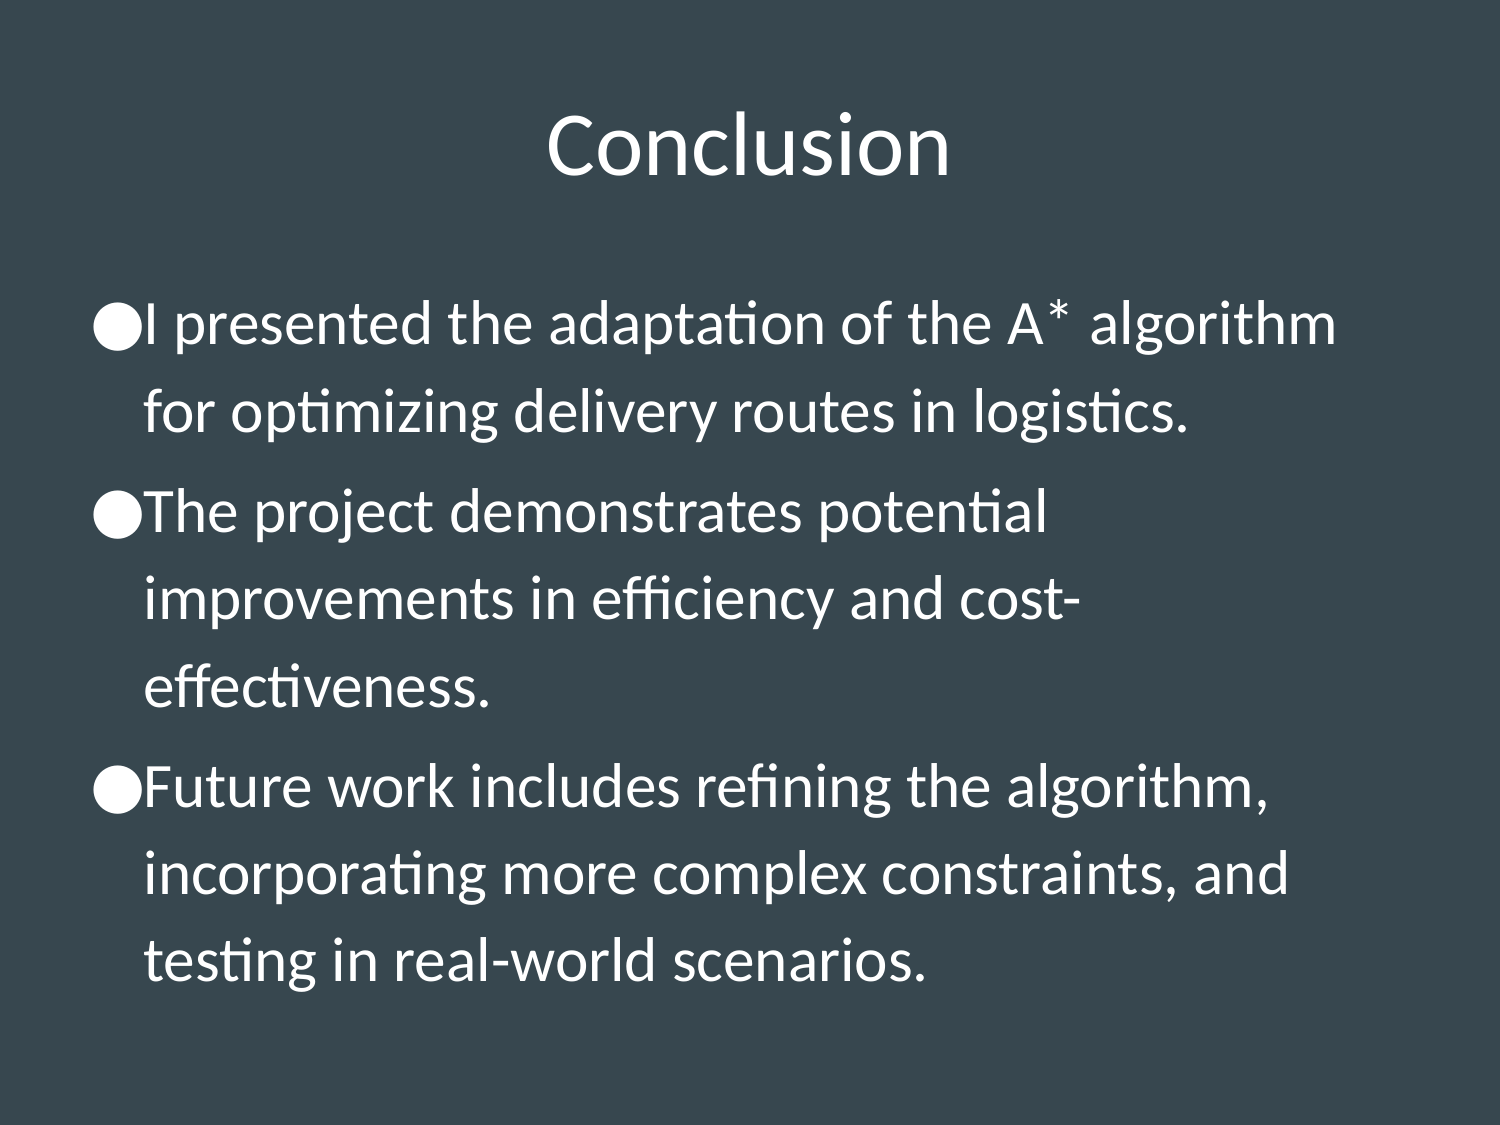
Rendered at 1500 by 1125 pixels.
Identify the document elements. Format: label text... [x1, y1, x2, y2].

title Conclusion [75, 45, 1425, 233]
list I presented the adaptation of the A* algorithm for optimizing delivery routes in logistics. The project demonstrates potential improvements in efficiency and cost-effectiveness. Future work includes refining the algorithm, incorporating more complex constraints, and testing in real-world scenarios. [75, 262, 1425, 1005]
